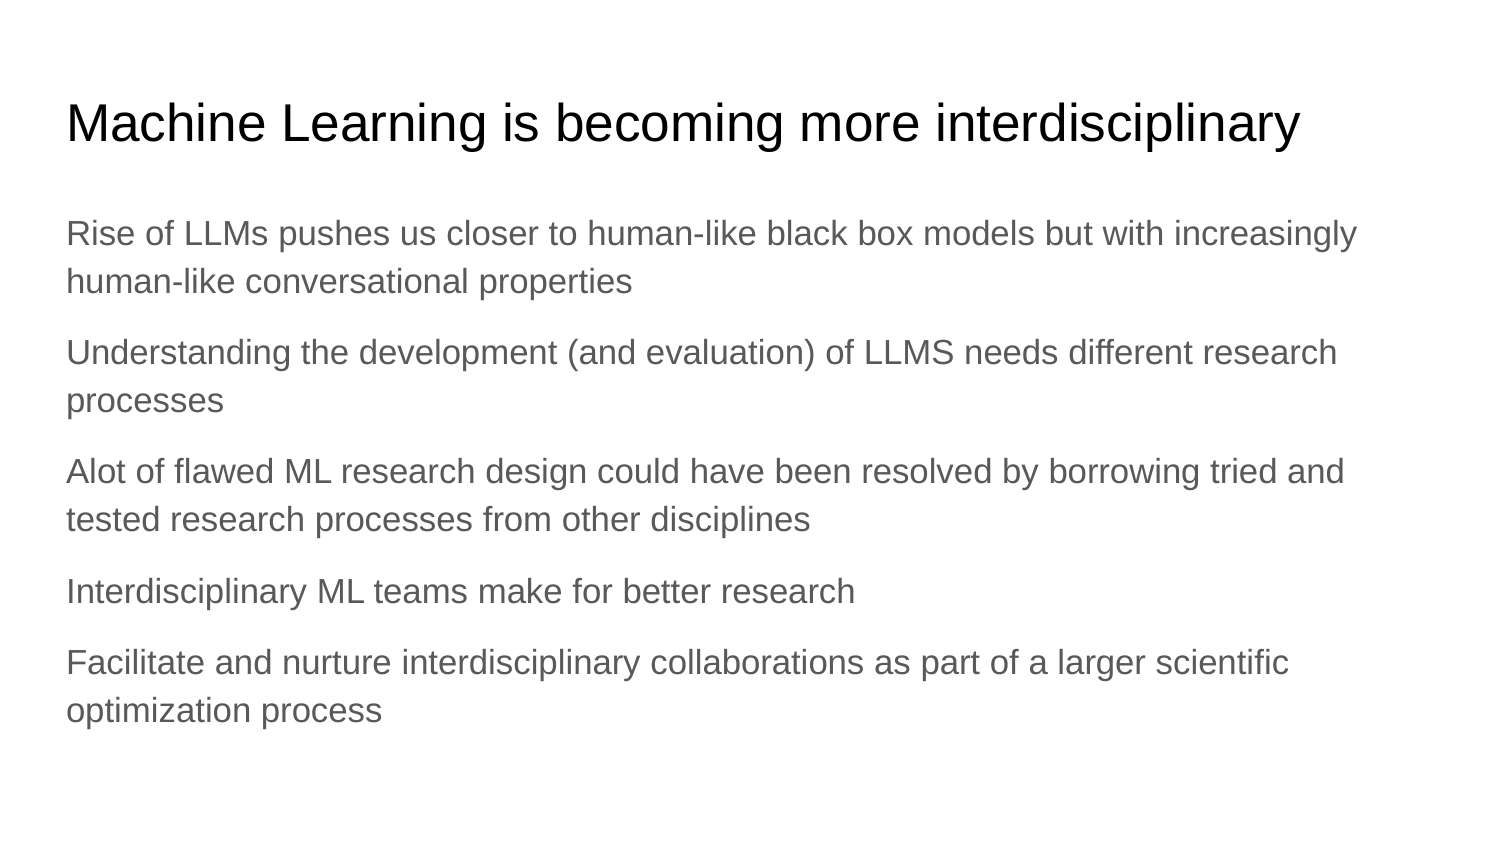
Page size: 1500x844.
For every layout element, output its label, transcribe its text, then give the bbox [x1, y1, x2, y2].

title Machine Learning is becoming more interdisciplinary [51, 72, 1449, 167]
list Rise of LLMs pushes us closer to human-like black box models but with increasingly human-like conversational properties Understanding the development (and evaluation) of LLMS needs different research processes Alot of flawed ML research design could have been resolved by borrowing tried and tested research processes from other disciplines Interdisciplinary ML teams make for better research Facilitate and nurture interdisciplinary collaborations as part of a larger scientific optimization process [51, 189, 1449, 750]
